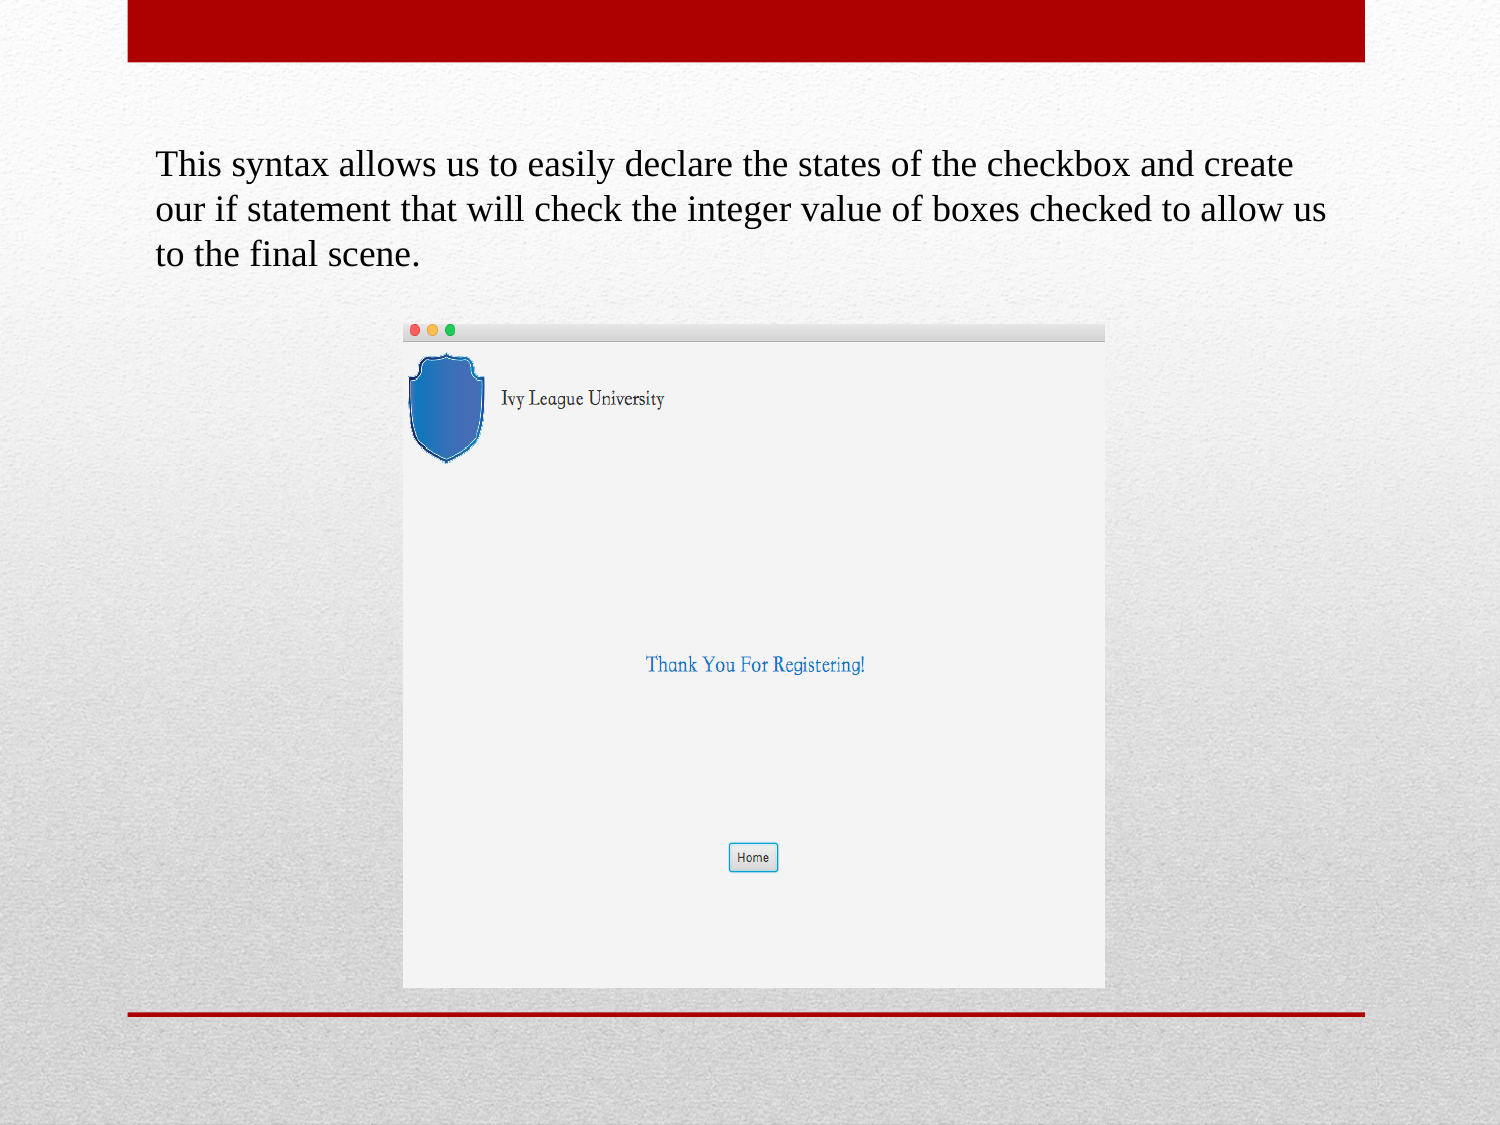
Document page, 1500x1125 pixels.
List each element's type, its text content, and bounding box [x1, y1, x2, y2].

text_box This syntax allows us to easily declare the states of the checkbox and create our if statement that will check the integer value of boxes checked to allow us to the final scene. [140, 131, 1363, 282]
picture [403, 323, 1106, 988]
